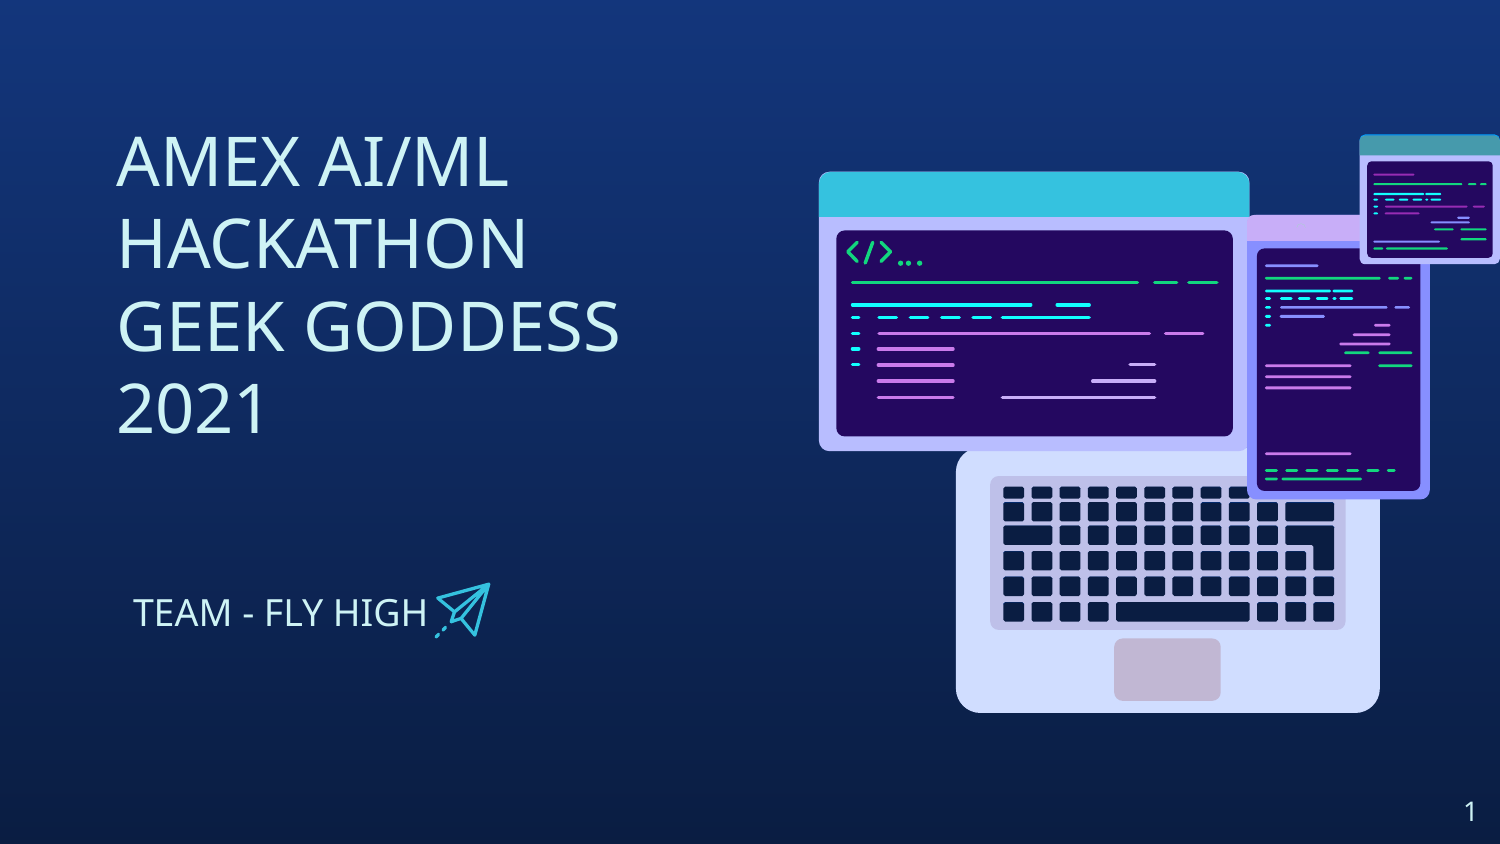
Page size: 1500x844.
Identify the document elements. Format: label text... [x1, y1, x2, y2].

text_box [1228, 526, 1250, 545]
text_box [1116, 576, 1137, 597]
text_box [1352, 333, 1391, 337]
text_box [1059, 486, 1081, 499]
text_box [1403, 276, 1413, 280]
text_box [1285, 577, 1307, 597]
text_box [1373, 192, 1425, 196]
text_box [1116, 602, 1250, 622]
text_box [1200, 552, 1222, 571]
text_box [1200, 577, 1222, 597]
text_box [1279, 314, 1325, 318]
text_box [836, 230, 1233, 437]
text_box [1247, 241, 1430, 500]
text_box [1373, 323, 1391, 327]
text_box [1257, 526, 1278, 545]
text_box [1059, 525, 1081, 545]
text_box [916, 260, 923, 266]
text_box [1059, 576, 1081, 597]
text_box [1378, 364, 1413, 368]
text_box [1264, 289, 1332, 293]
text_box [1313, 603, 1335, 622]
text_box [1003, 525, 1053, 545]
text_box [1264, 477, 1279, 481]
text_box [1003, 552, 1025, 571]
text_box [1172, 486, 1194, 499]
text_box [1003, 577, 1025, 597]
text_box [1087, 486, 1109, 499]
text_box [1087, 576, 1109, 597]
text_box [1116, 486, 1137, 499]
text_box [1257, 552, 1278, 571]
slide_number ‹#› [1403, 779, 1494, 844]
text_box [1144, 486, 1166, 499]
title AMEX AI/ML HACKATHON GEEK GODDESS 2021 [101, 187, 771, 378]
text_box [1388, 276, 1400, 280]
text_box [905, 260, 912, 266]
text_box [1425, 192, 1442, 196]
text_box [1031, 576, 1053, 597]
text_box [1031, 502, 1053, 522]
text_box [1031, 551, 1053, 571]
text_box [1332, 289, 1354, 293]
text_box [1247, 214, 1359, 241]
text_box [1059, 551, 1081, 571]
text_box [1285, 503, 1335, 522]
text_box [1257, 603, 1278, 622]
text_box [1087, 502, 1109, 522]
text_box [1200, 488, 1222, 499]
subtitle TEAM - FLY HIGH [118, 574, 504, 696]
text_box [1264, 364, 1352, 368]
text_box [1228, 577, 1250, 597]
text_box [1264, 264, 1319, 268]
text_box [1172, 525, 1194, 545]
text_box [1172, 576, 1194, 597]
text_box [1144, 525, 1166, 545]
text_box [1359, 135, 1500, 156]
text_box [1087, 602, 1109, 622]
text_box [1059, 502, 1081, 522]
text_box [1359, 156, 1500, 265]
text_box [433, 582, 491, 639]
text_box [1200, 526, 1222, 545]
text_box [1116, 502, 1137, 522]
text_box [1285, 526, 1335, 571]
text_box [1172, 551, 1194, 571]
text_box [1087, 525, 1109, 545]
text_box [1256, 248, 1421, 491]
text_box [1144, 502, 1166, 522]
text_box [1087, 551, 1109, 571]
text_box [1257, 503, 1278, 522]
text_box [1367, 161, 1493, 258]
text_box [1228, 552, 1250, 571]
text_box [1228, 488, 1250, 499]
text_box [1031, 486, 1053, 499]
text_box [818, 217, 1248, 452]
text_box [1378, 351, 1413, 355]
text_box [1264, 276, 1381, 280]
text_box [818, 171, 1250, 217]
text_box [1313, 577, 1335, 597]
text_box [1144, 551, 1166, 571]
text_box [1339, 342, 1391, 346]
text_box [1031, 602, 1053, 622]
text_box [1003, 603, 1025, 622]
text_box [1285, 603, 1307, 622]
text_box [1116, 525, 1137, 545]
text_box [1281, 477, 1363, 481]
text_box [990, 476, 1346, 630]
text_box [1264, 386, 1352, 390]
text_box [1116, 551, 1137, 571]
text_box [955, 449, 1380, 713]
text_box [1264, 452, 1352, 456]
text_box [1343, 351, 1370, 355]
text_box [1003, 503, 1025, 522]
text_box [1264, 375, 1352, 379]
text_box [1059, 602, 1081, 622]
text_box [1172, 502, 1194, 522]
text_box [897, 260, 904, 266]
text_box [1003, 486, 1025, 499]
text_box [1144, 576, 1166, 597]
text_box [1257, 577, 1278, 597]
text_box [1200, 503, 1222, 522]
text_box [1114, 638, 1221, 701]
text_box [1228, 503, 1250, 522]
